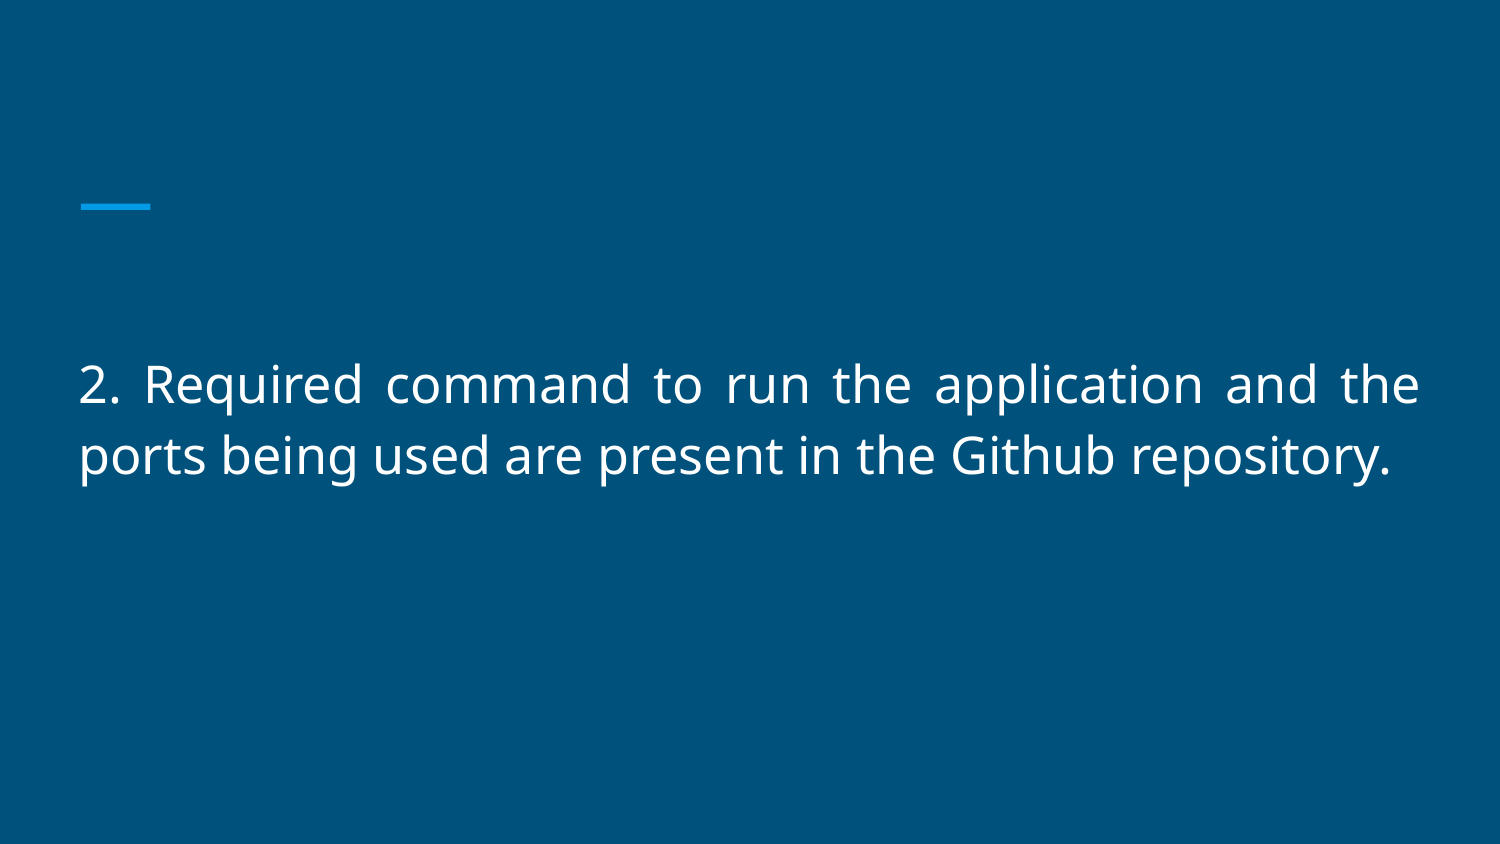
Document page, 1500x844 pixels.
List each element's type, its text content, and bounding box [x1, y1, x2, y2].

text_box 2. Required command to run the application and the ports being used are present in the Github repository. [63, 326, 1437, 750]
